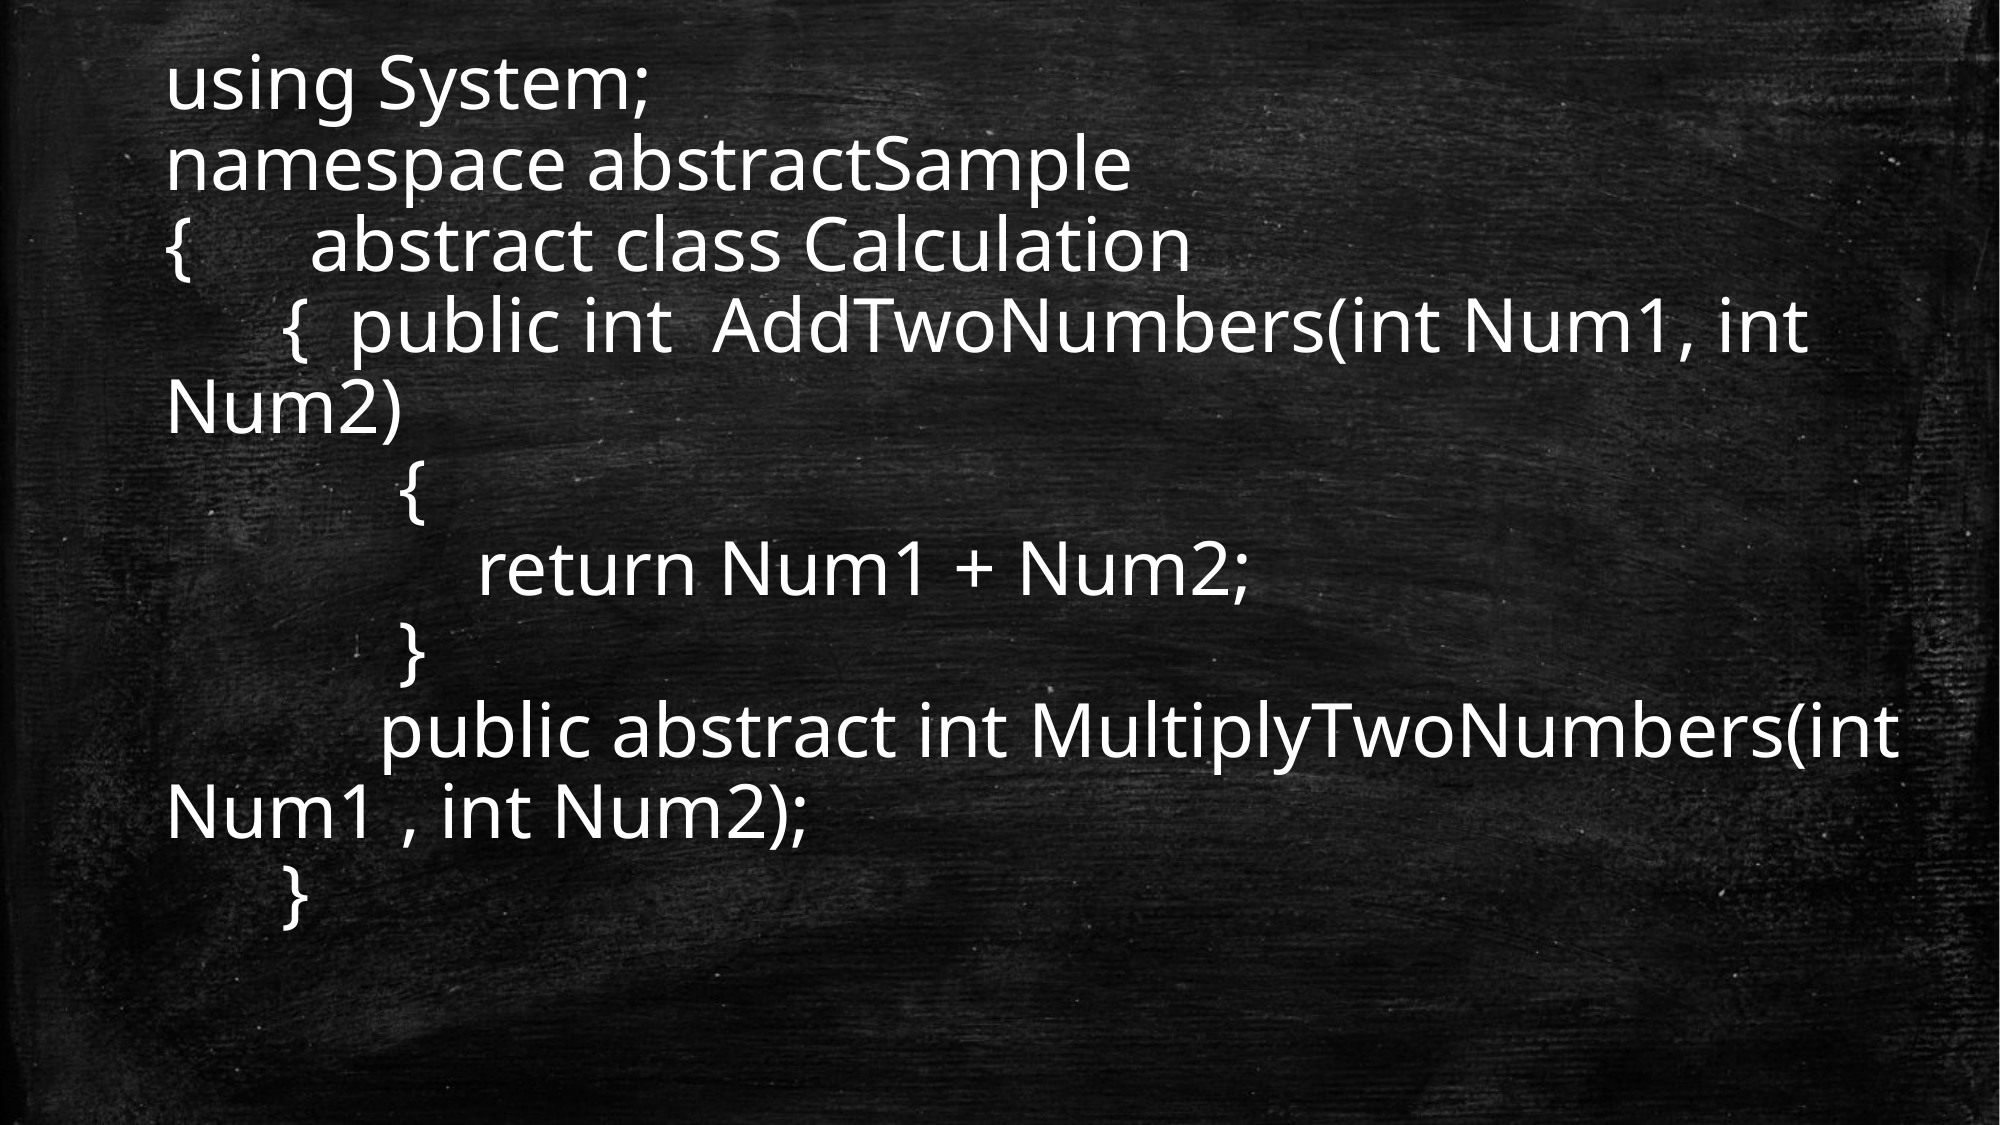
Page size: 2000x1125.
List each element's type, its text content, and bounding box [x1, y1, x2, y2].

text_box using System; namespace abstractSample { abstract class Calculation { public int AddTwoNumbers(int Num1, int Num2) { return Num1 + Num2; } public abstract int MultiplyTwoNumbers(int Num1 , int Num2); } [149, 37, 2000, 943]
